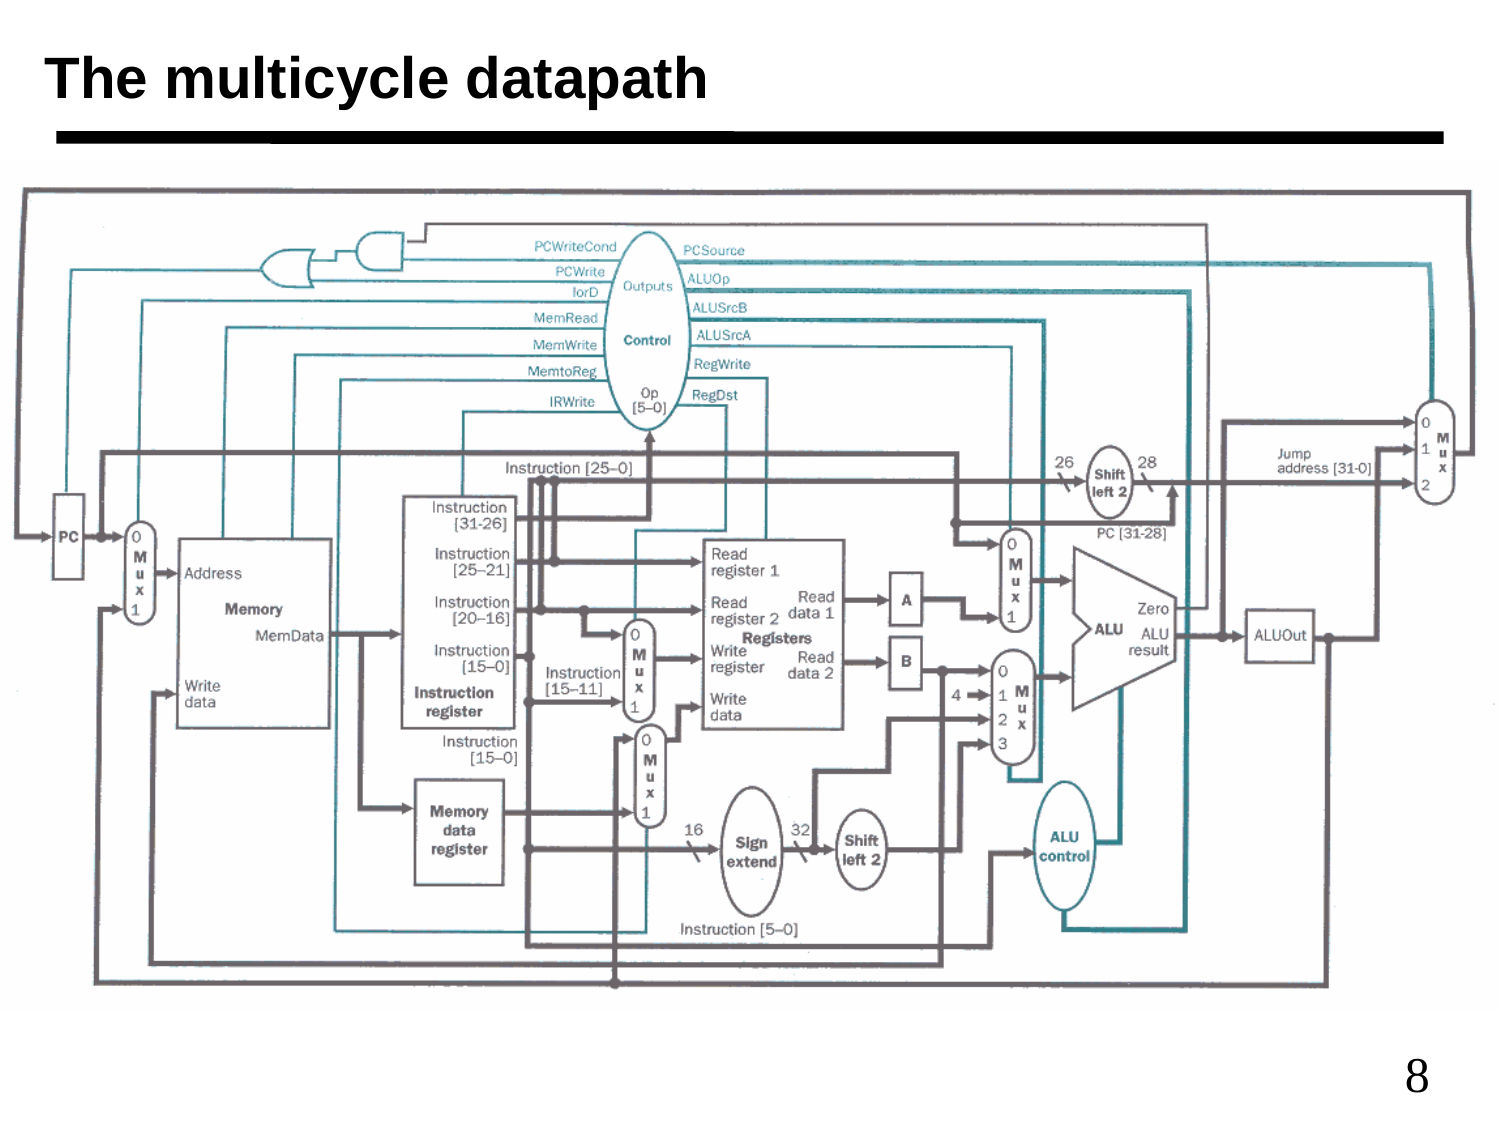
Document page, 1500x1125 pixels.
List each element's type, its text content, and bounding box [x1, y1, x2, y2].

title The multicycle datapath [36, 24, 1288, 126]
slide_number 8 [1397, 1034, 1440, 1105]
picture [0, 160, 1500, 1013]
